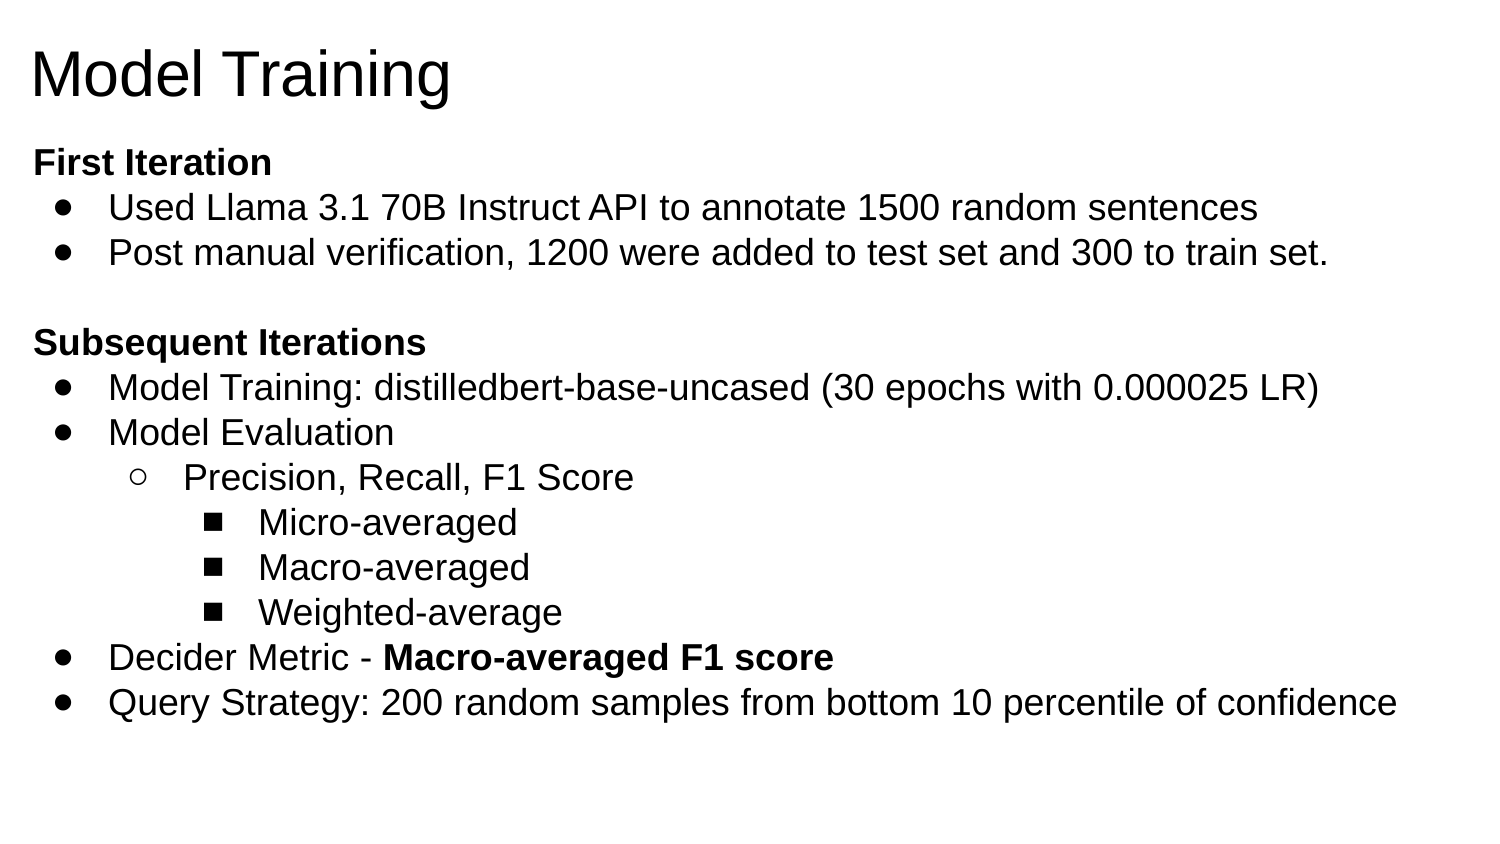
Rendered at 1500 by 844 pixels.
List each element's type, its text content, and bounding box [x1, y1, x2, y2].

text_box Model Training [15, 16, 1479, 124]
text_box First Iteration Used Llama 3.1 70B Instruct API to annotate 1500 random sentences Post manual verification, 1200 were added to test set and 300 to train set. Subsequent Iterations Model Training: distilledbert-base-uncased (30 epochs with 0.000025 LR) Model Evaluation Precision, Recall, F1 Score Micro-averaged Macro-averaged Weighted-average Decider Metric - Macro-averaged F1 score Query Strategy: 200 random samples from bottom 10 percentile of confidence [18, 123, 1482, 824]
